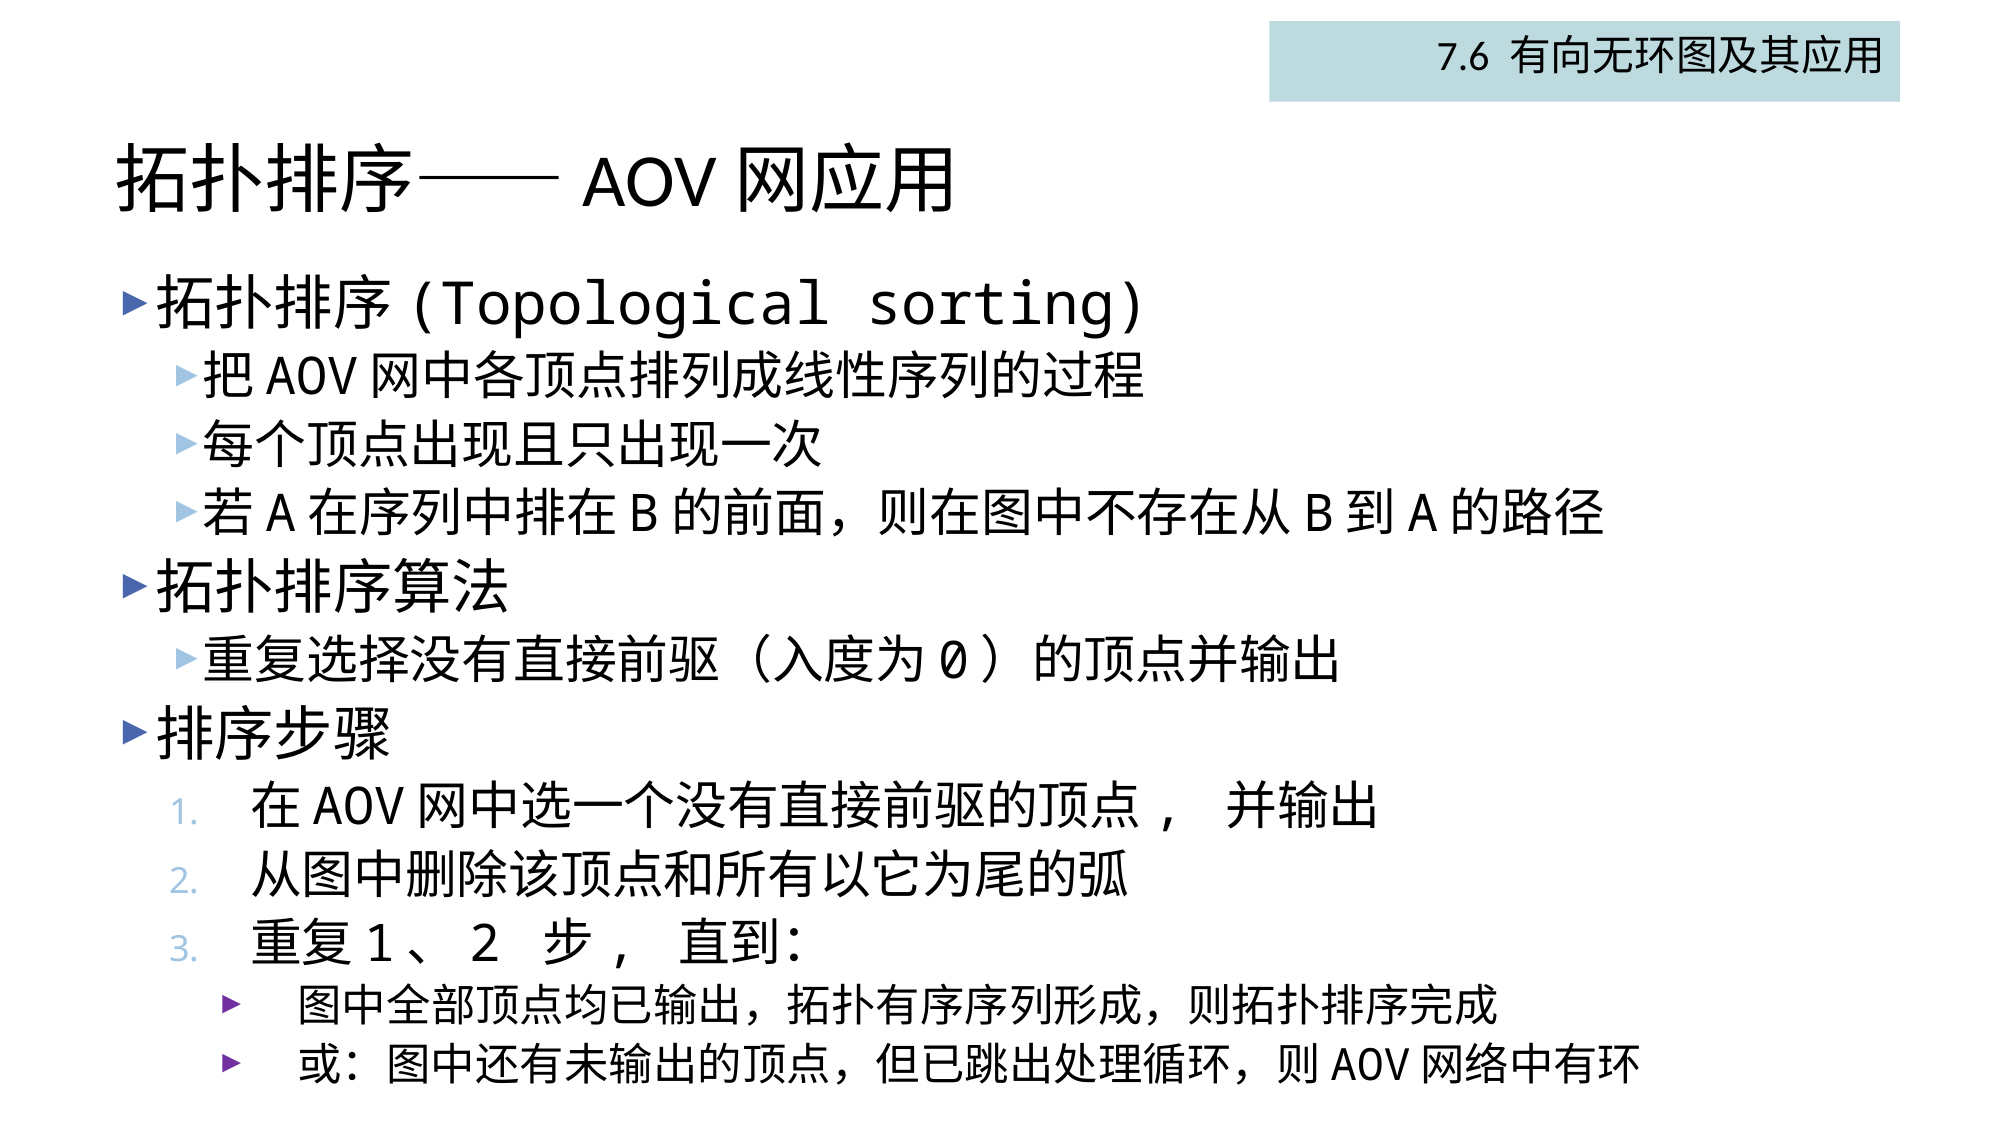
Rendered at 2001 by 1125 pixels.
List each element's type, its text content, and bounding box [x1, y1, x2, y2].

title 拓扑排序——AOV网应用 [99, 120, 1900, 233]
list 拓扑排序(Topological sorting) 把AOV网中各顶点排列成线性序列的过程 每个顶点出现且只出现一次 若A在序列中排在B的前面，则在图中不存在从B到A的路径 拓扑排序算法 重复选择没有直接前驱（入度为0）的顶点并输出 排序步骤 在AOV网中选一个没有直接前驱的顶点, 并输出 从图中删除该顶点和所有以它为尾的弧 重复1、2 步, 直到： 图中全部顶点均已输出，拓扑有序序列形成，则拓扑排序完成 或：图中还有未输出的顶点，但已跳出处理循环，则AOV网络中有环 [99, 251, 1900, 1101]
list 7.6 有向无环图及其应用 [1269, 21, 1900, 102]
